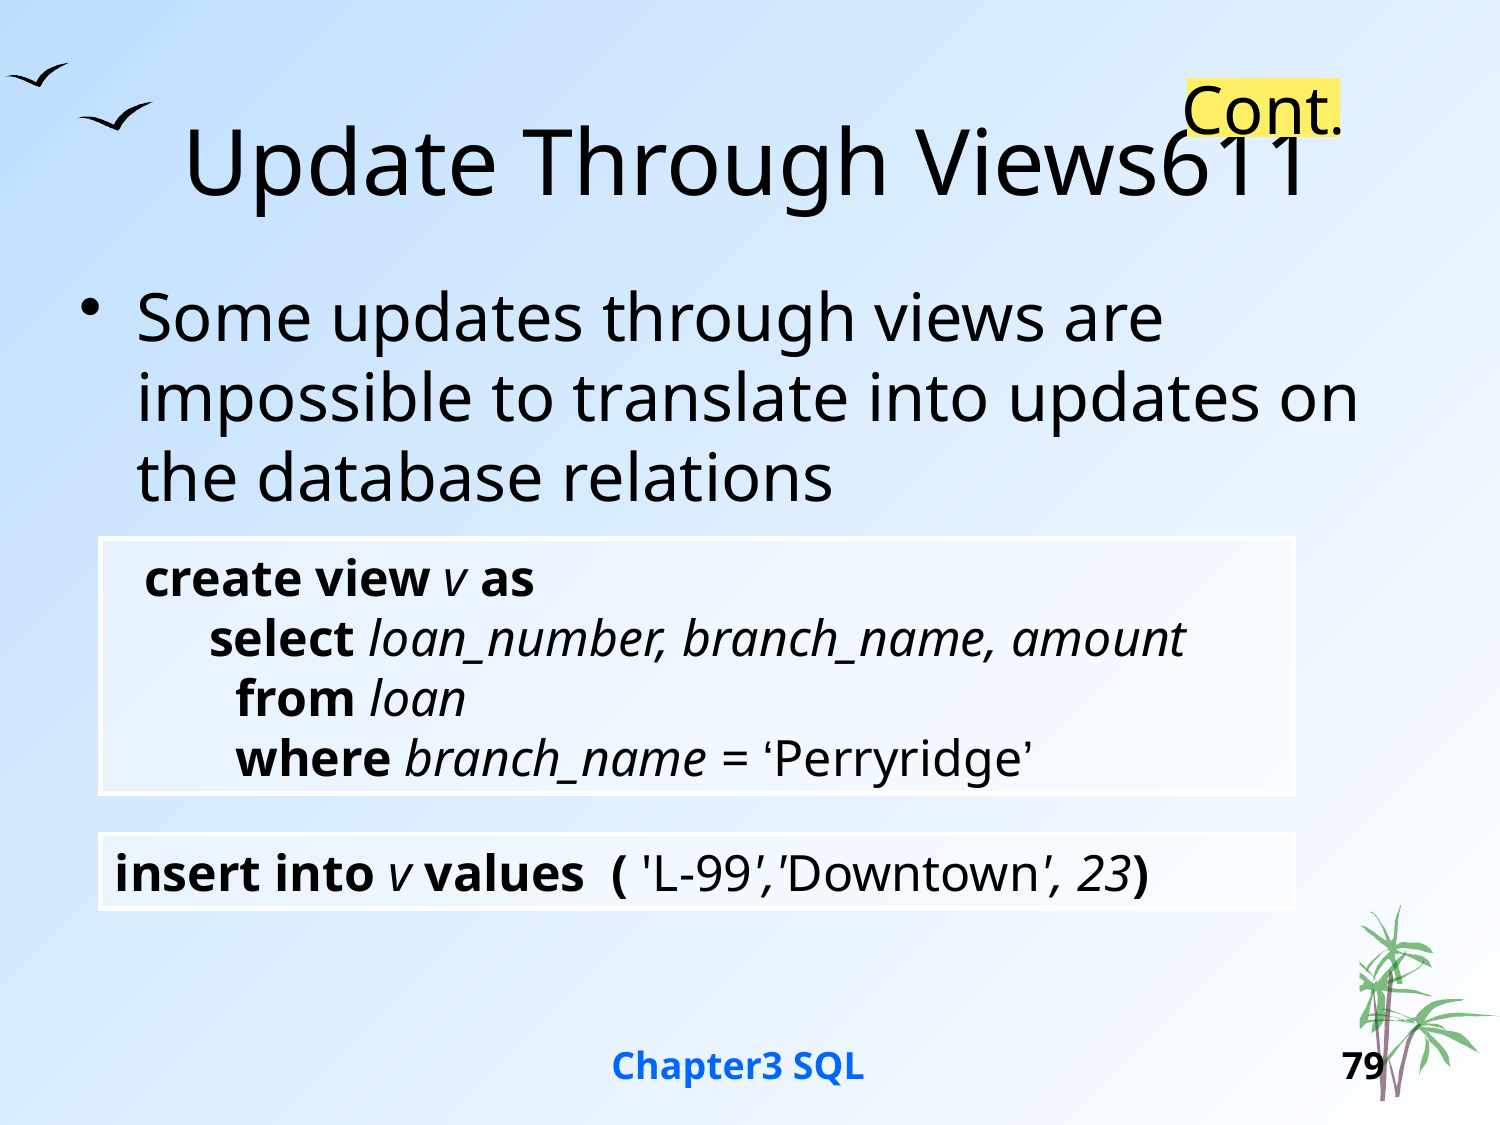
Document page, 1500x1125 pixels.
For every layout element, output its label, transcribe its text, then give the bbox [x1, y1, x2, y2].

list Some updates through views are impossible to translate into updates on the database relations [64, 267, 1436, 646]
text_box Cont. [1187, 78, 1341, 137]
text_box insert into v values ( 'L-99','Downtown', 23) [100, 834, 1294, 909]
title Update Through Views611 [64, 66, 1437, 221]
slide_number 79 [1087, 1034, 1400, 1110]
footer Chapter3 SQL [395, 1034, 1081, 1110]
text_box create view v as select loan_number, branch_name, amount from loan where branch_name = ‘Perryridge’ [100, 538, 1294, 794]
